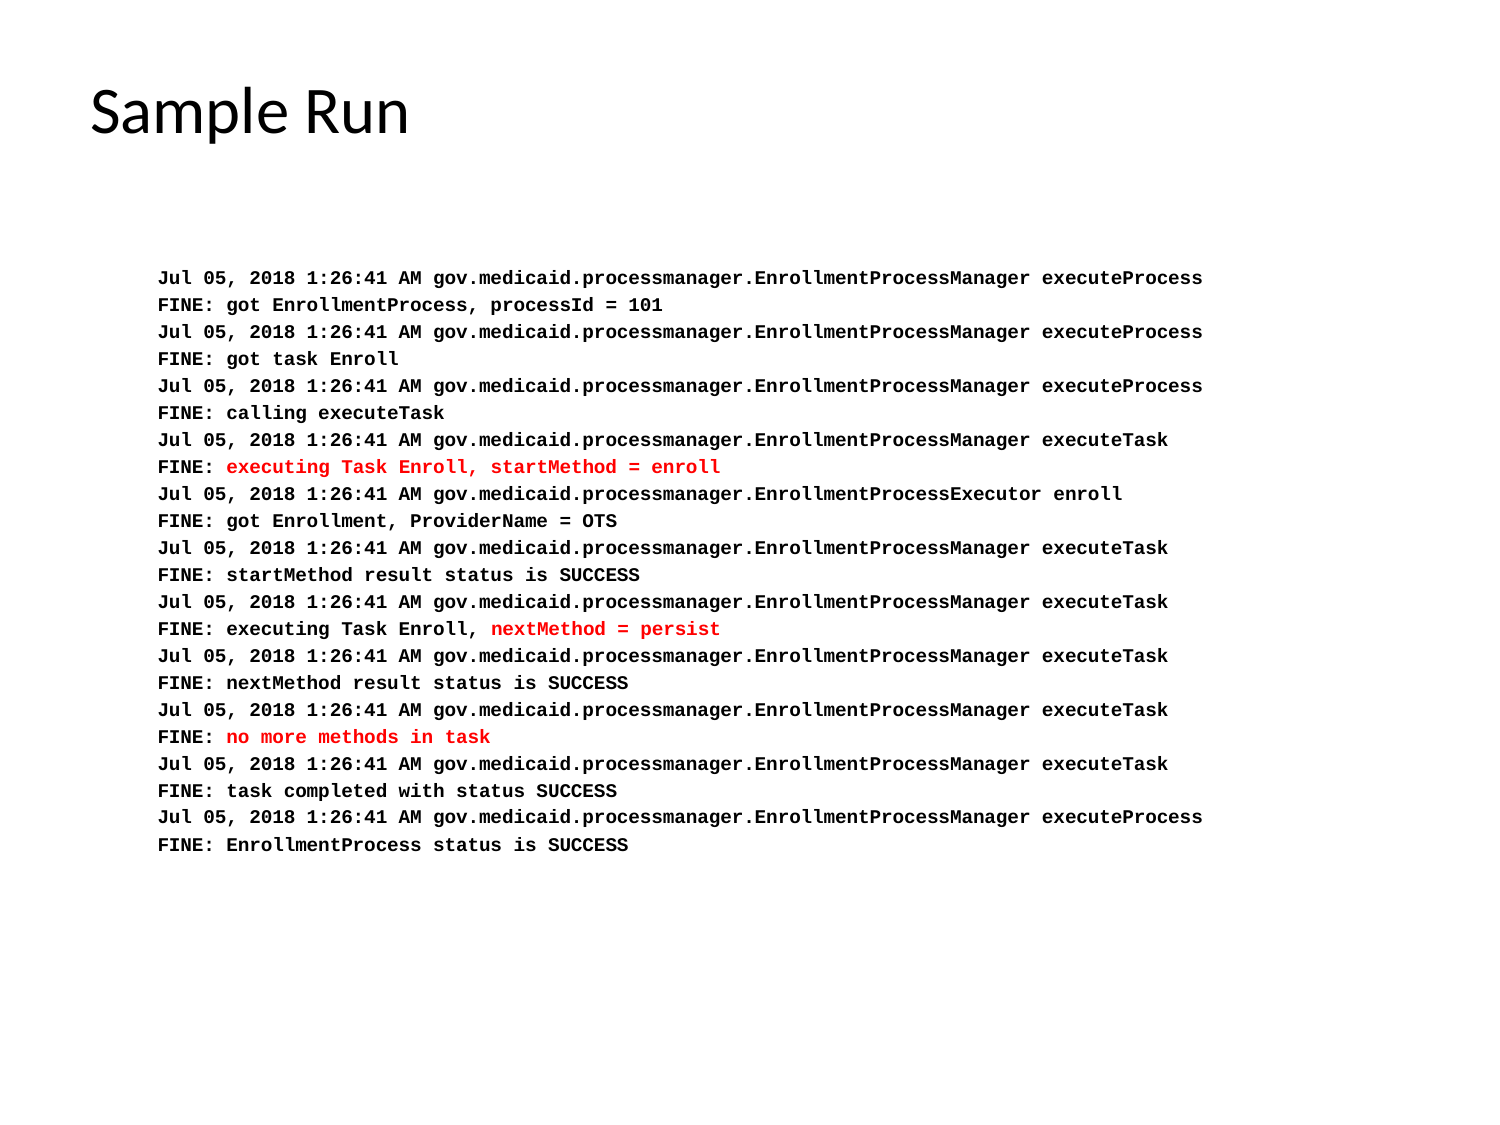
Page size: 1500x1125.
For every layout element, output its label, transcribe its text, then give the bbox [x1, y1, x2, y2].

title Sample Run [75, 45, 1425, 169]
list Jul 05, 2018 1:26:41 AM gov.medicaid.processmanager.EnrollmentProcessManager executeProcess FINE: got EnrollmentProcess, processId = 101 Jul 05, 2018 1:26:41 AM gov.medicaid.processmanager.EnrollmentProcessManager executeProcess FINE: got task Enroll Jul 05, 2018 1:26:41 AM gov.medicaid.processmanager.EnrollmentProcessManager executeProcess FINE: calling executeTask Jul 05, 2018 1:26:41 AM gov.medicaid.processmanager.EnrollmentProcessManager executeTask FINE: executing Task Enroll, startMethod = enroll Jul 05, 2018 1:26:41 AM gov.medicaid.processmanager.EnrollmentProcessExecutor enroll FINE: got Enrollment, ProviderName = OTS Jul 05, 2018 1:26:41 AM gov.medicaid.processmanager.EnrollmentProcessManager executeTask FINE: startMethod result status is SUCCESS Jul 05, 2018 1:26:41 AM gov.medicaid.processmanager.EnrollmentProcessManager executeTask FINE: executing Task Enroll, nextMethod = persist Jul 05, 2018 1:26:41 AM gov.medicaid.processmanager.EnrollmentProcessManager executeTask FINE: nextMethod result status is SUCCESS Jul 05, 2018 1:26:41 AM gov.medicaid.processmanager.EnrollmentProcessManager executeTask FINE: no more methods in task Jul 05, 2018 1:26:41 AM gov.medicaid.processmanager.EnrollmentProcessManager executeTask FINE: task completed with status SUCCESS Jul 05, 2018 1:26:41 AM gov.medicaid.processmanager.EnrollmentProcessManager executeProcess FINE: EnrollmentProcess status is SUCCESS [142, 257, 1355, 888]
